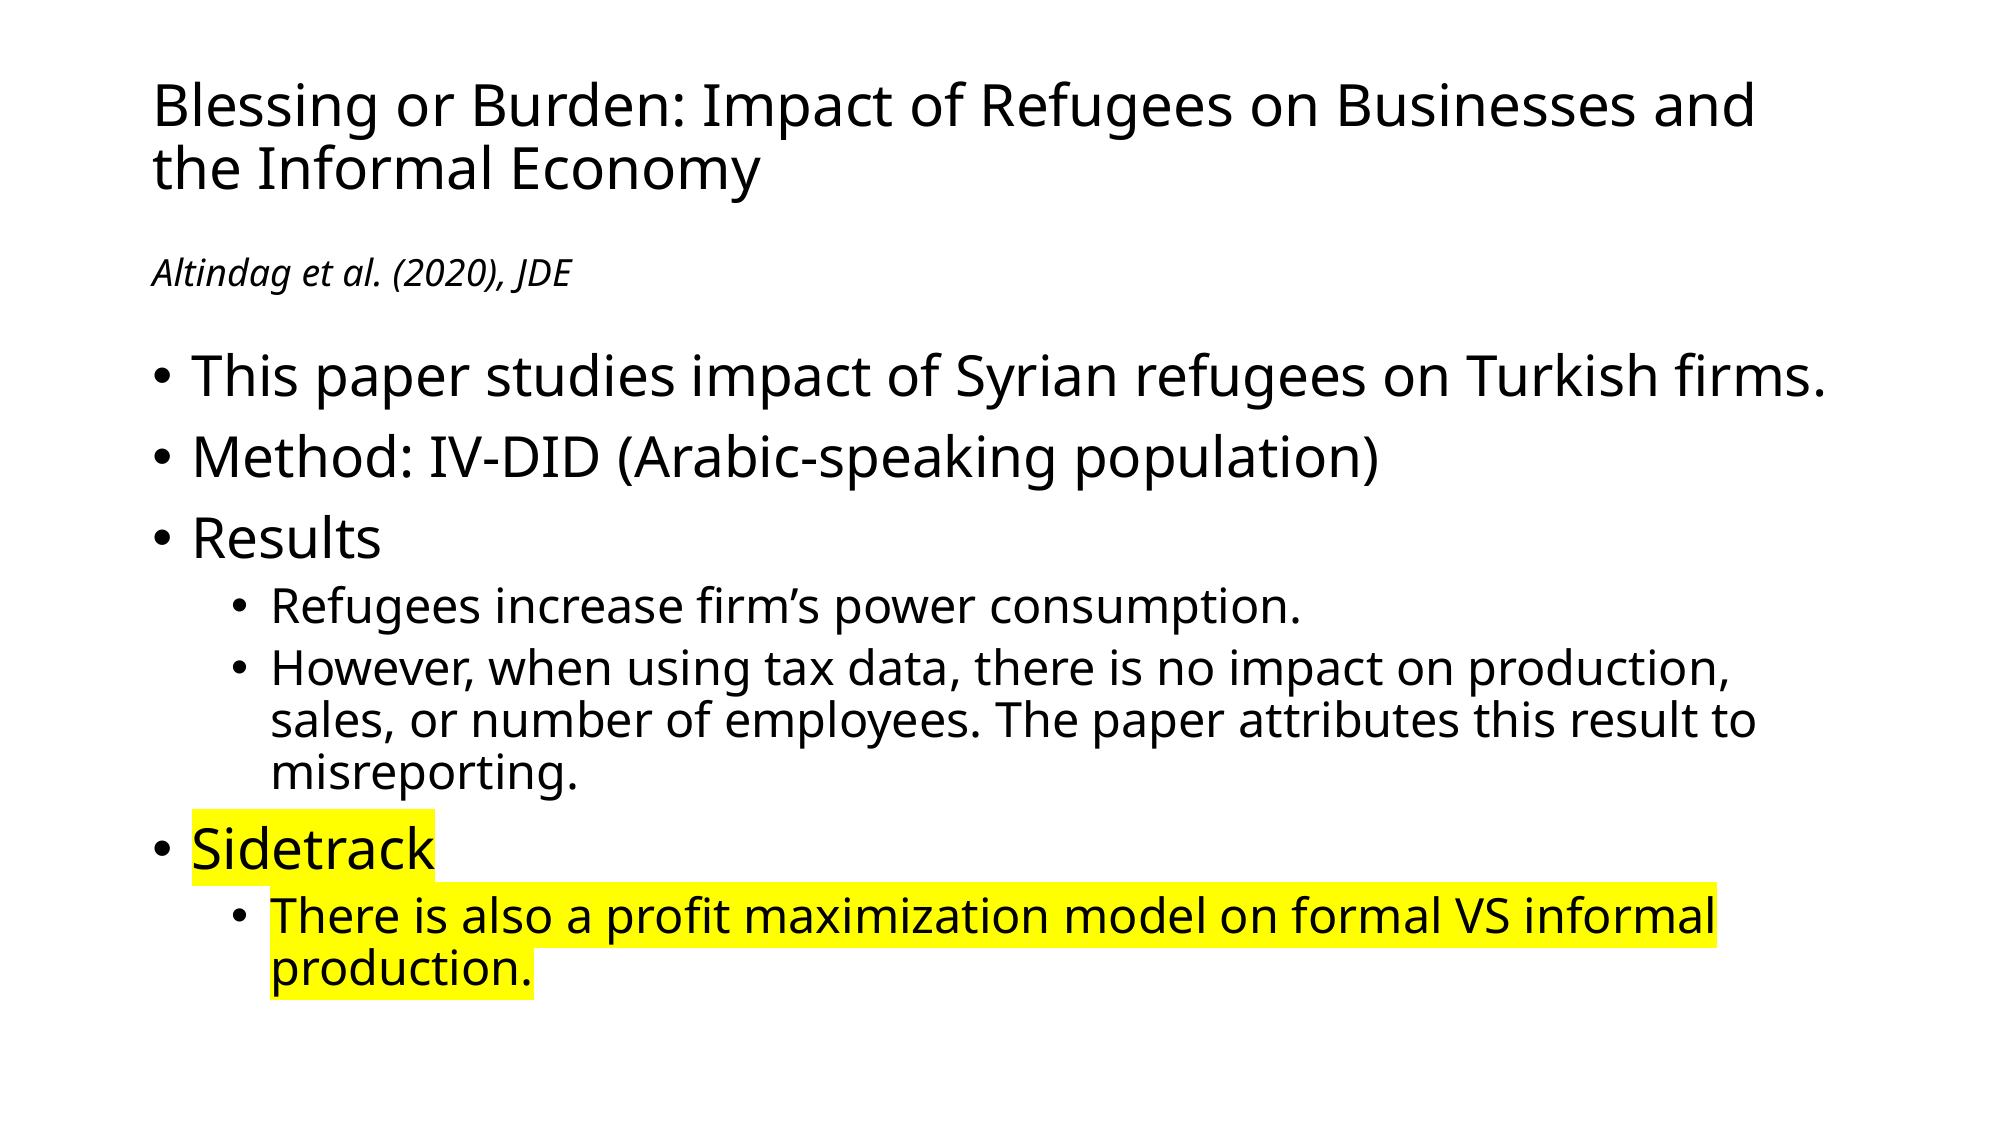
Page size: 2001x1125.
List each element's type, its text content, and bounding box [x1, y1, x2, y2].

title Blessing or Burden: Impact of Refugees on Businesses and the Informal Economy [137, 59, 1869, 219]
list Altindag et al. (2020), JDE [137, 246, 934, 321]
list This paper studies impact of Syrian refugees on Turkish firms. Method: IV-DID (Arabic-speaking population) Results Refugees increase firm’s power consumption. However, when using tax data, there is no impact on production, sales, or number of employees. The paper attributes this result to misreporting. Sidetrack There is also a profit maximization model on formal VS informal production. [137, 340, 1863, 1016]
